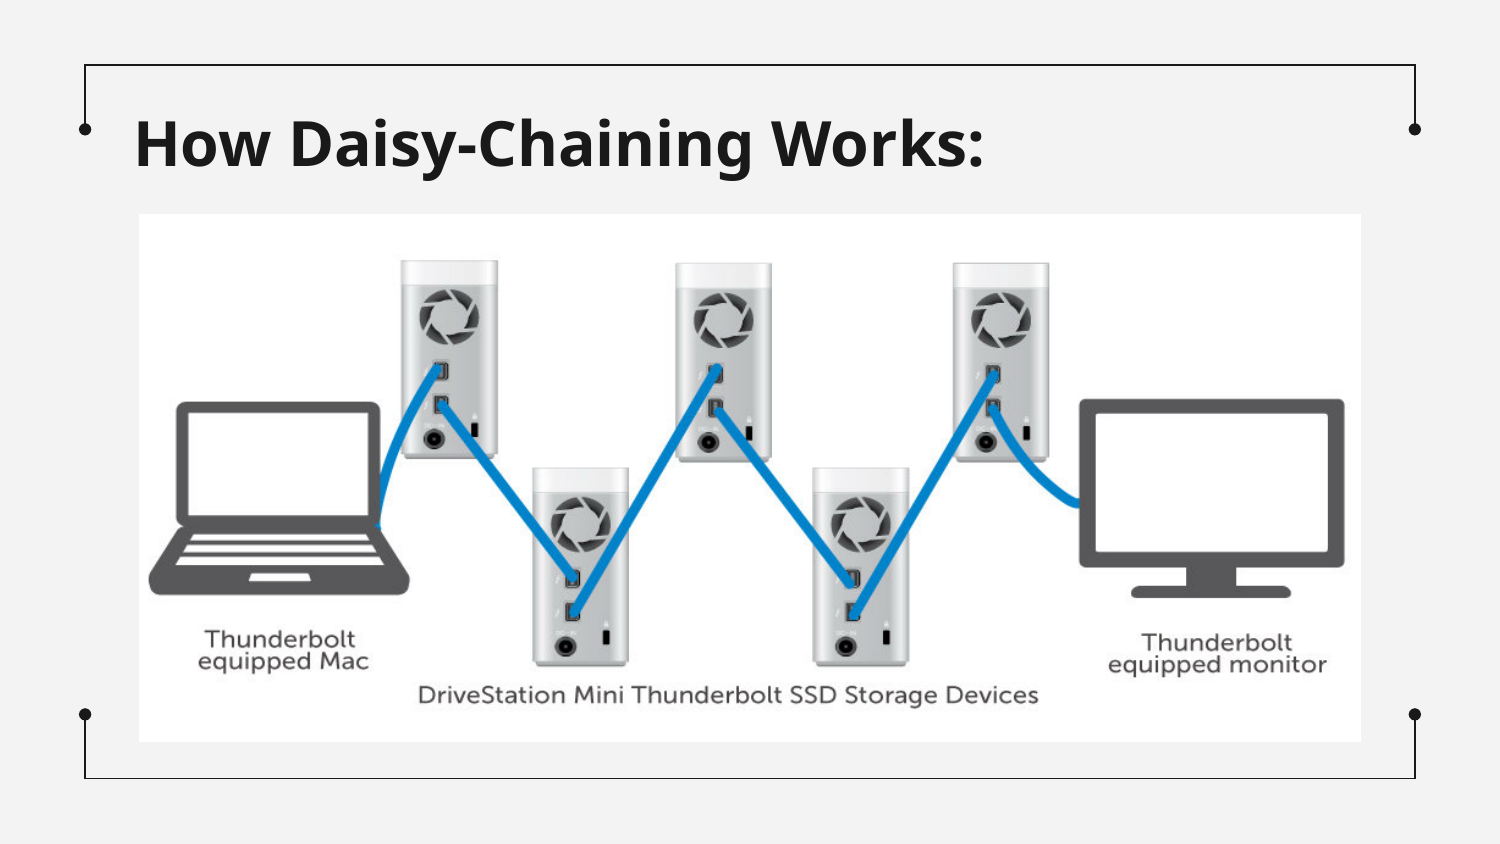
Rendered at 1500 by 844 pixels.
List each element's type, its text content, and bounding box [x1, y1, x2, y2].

picture [139, 214, 1361, 742]
title How Daisy-Chaining Works: [118, 88, 1383, 183]
